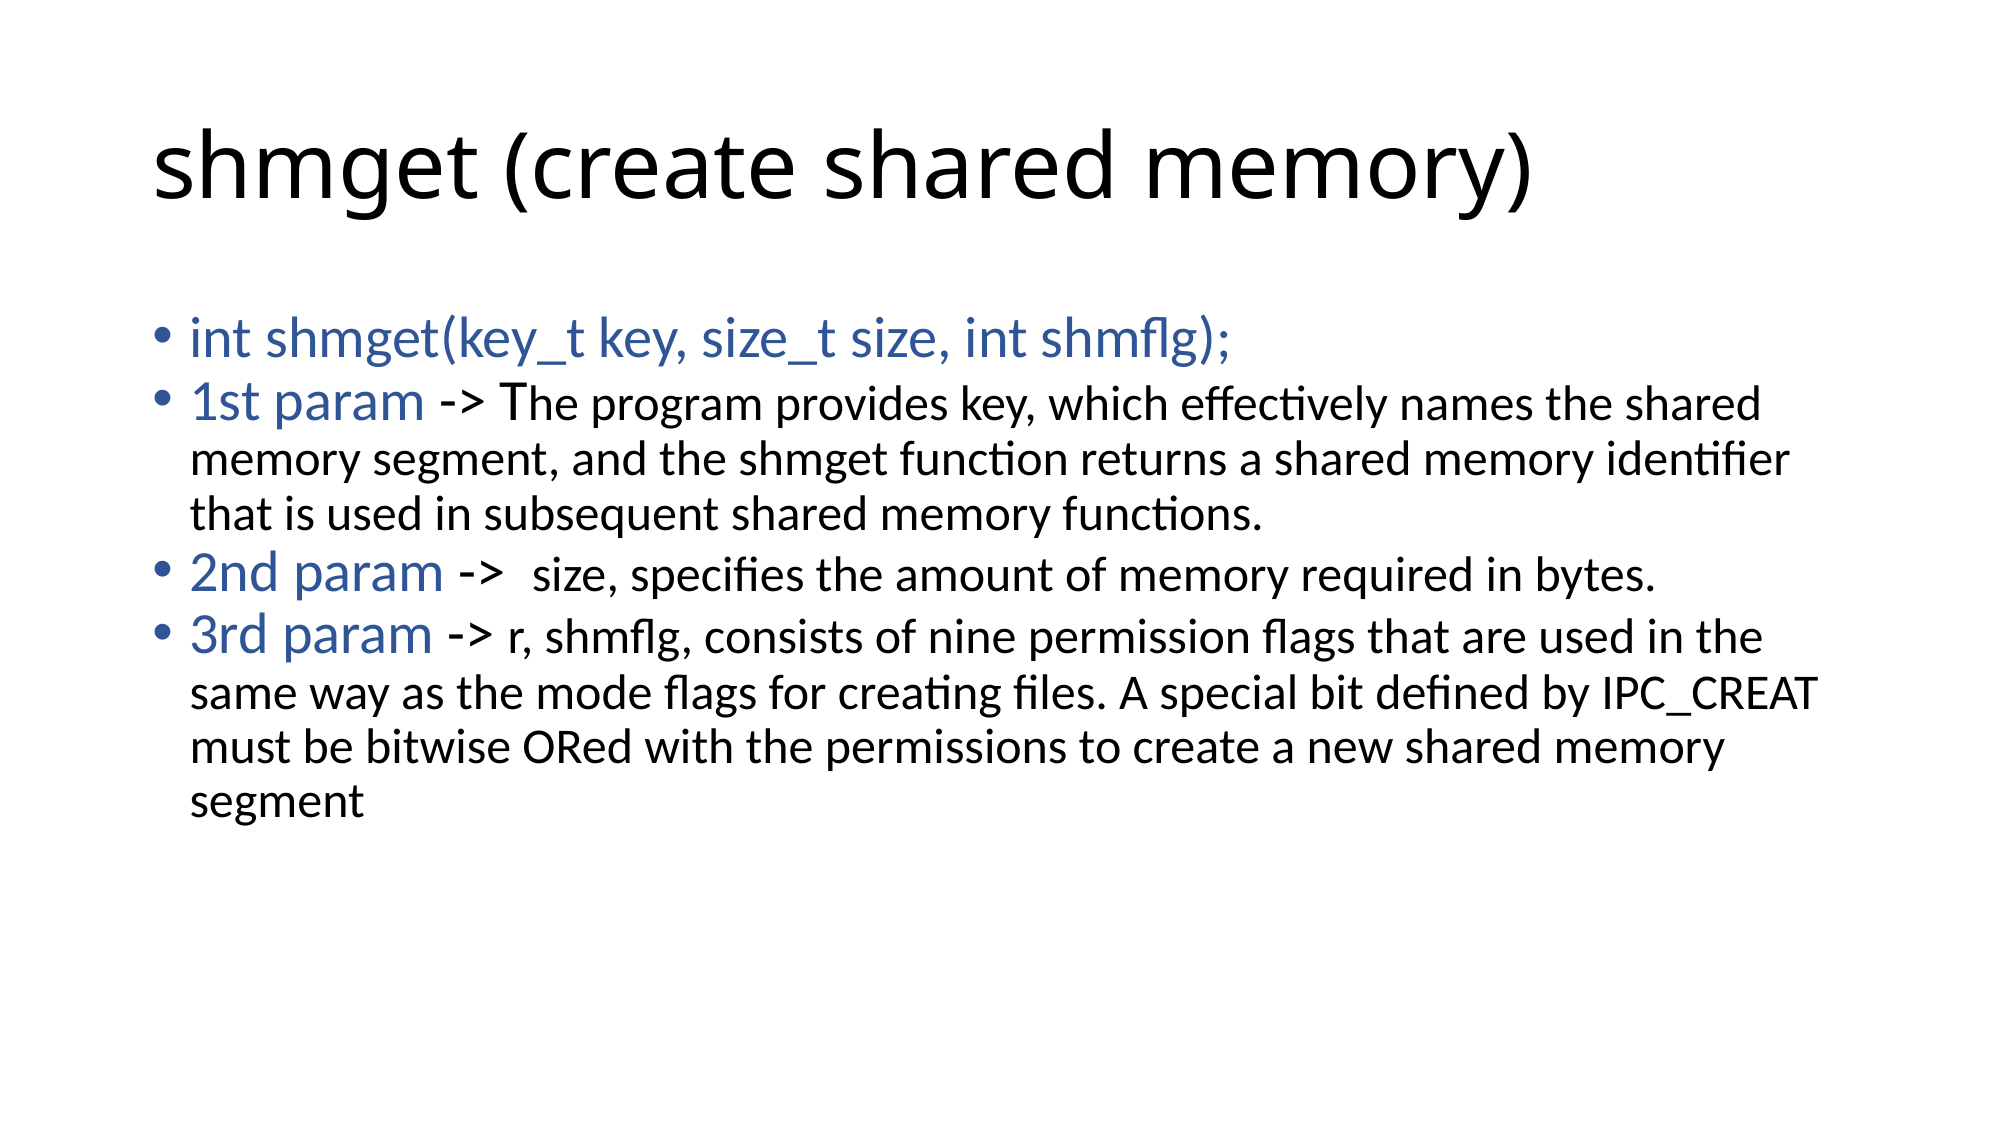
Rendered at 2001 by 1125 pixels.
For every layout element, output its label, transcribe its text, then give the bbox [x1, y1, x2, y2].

text_box shmget (create shared memory) [137, 59, 1863, 278]
text_box int shmget(key_t key, size_t size, int shmflg); 1st param -> The program provides key, which effectively names the shared memory segment, and the shmget function returns a shared memory identifier that is used in subsequent shared memory functions. 2nd param -> size, specifies the amount of memory required in bytes. 3rd param -> r, shmflg, consists of nine permission flags that are used in the same way as the mode flags for creating files. A special bit defined by IPC_CREAT must be bitwise ORed with the permissions to create a new shared memory segment [137, 299, 1863, 1014]
